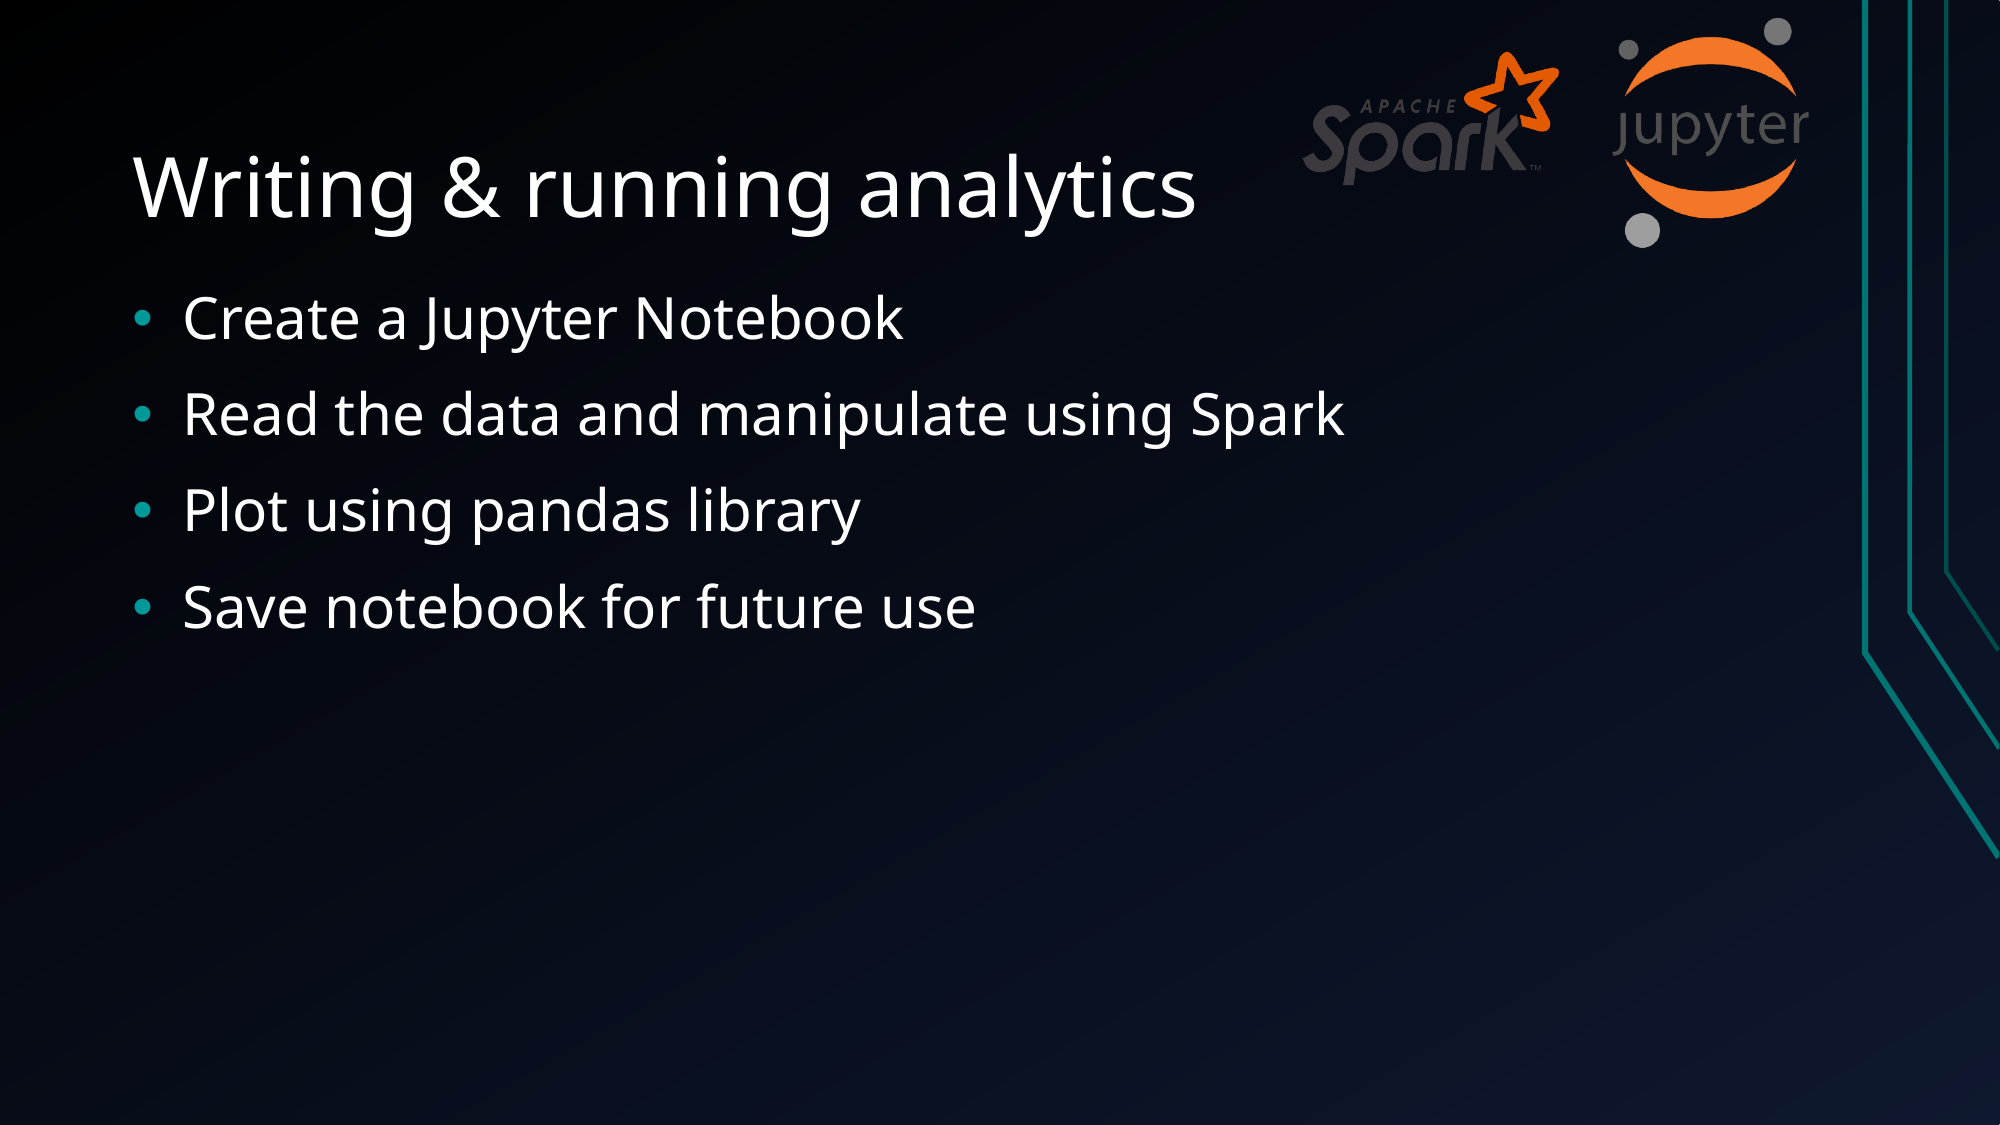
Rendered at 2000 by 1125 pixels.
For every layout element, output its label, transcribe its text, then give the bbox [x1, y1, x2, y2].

list Create a Jupyter Notebook Read the data and manipulate using Spark Plot using pandas library Save notebook for future use [112, 279, 1812, 1012]
picture [1301, 13, 1812, 249]
title Writing & running analytics [112, 45, 1299, 246]
